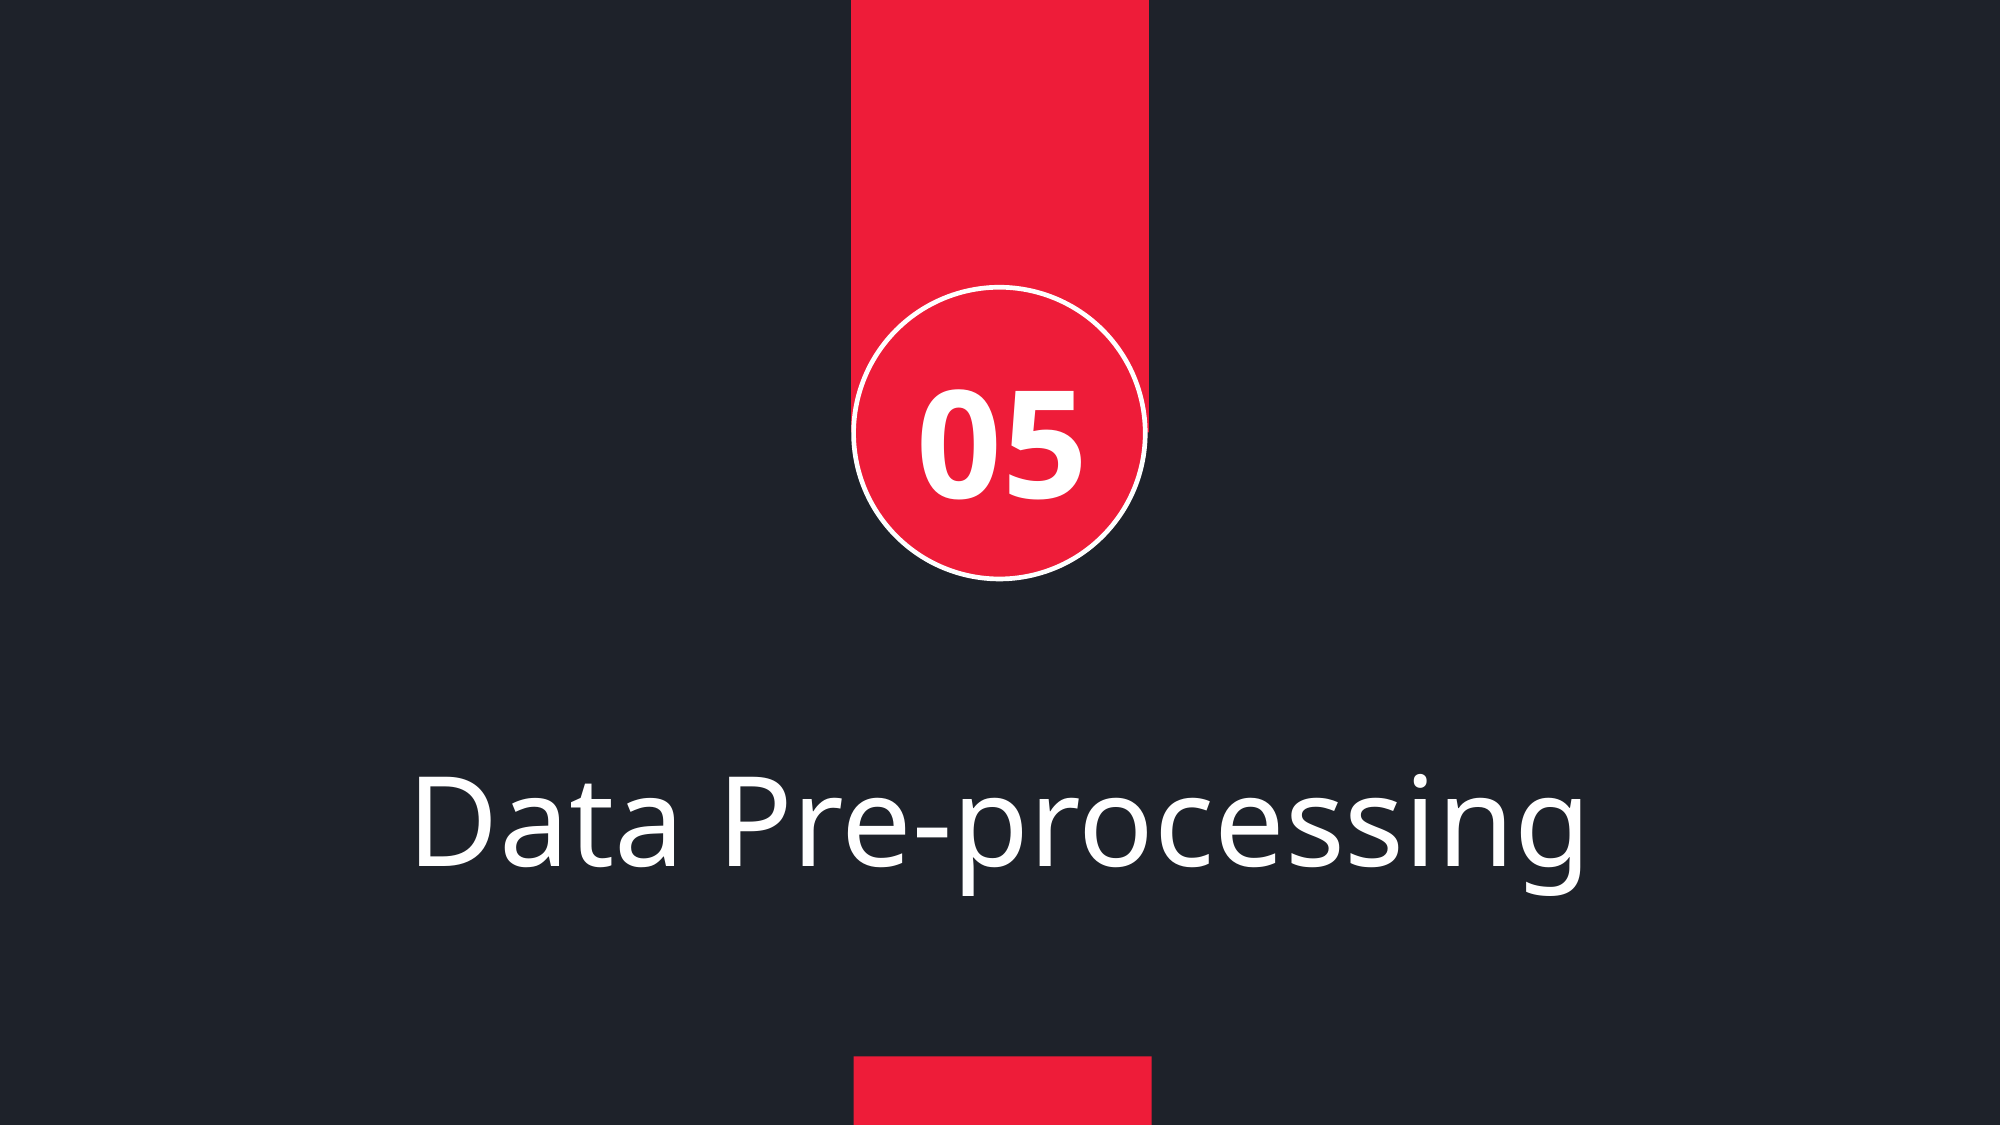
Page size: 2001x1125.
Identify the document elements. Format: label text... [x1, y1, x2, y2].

text_box [851, 0, 1149, 289]
text_box [853, 1056, 1152, 1125]
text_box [853, 287, 1146, 580]
text_box Data Pre-processing [319, 734, 1681, 901]
